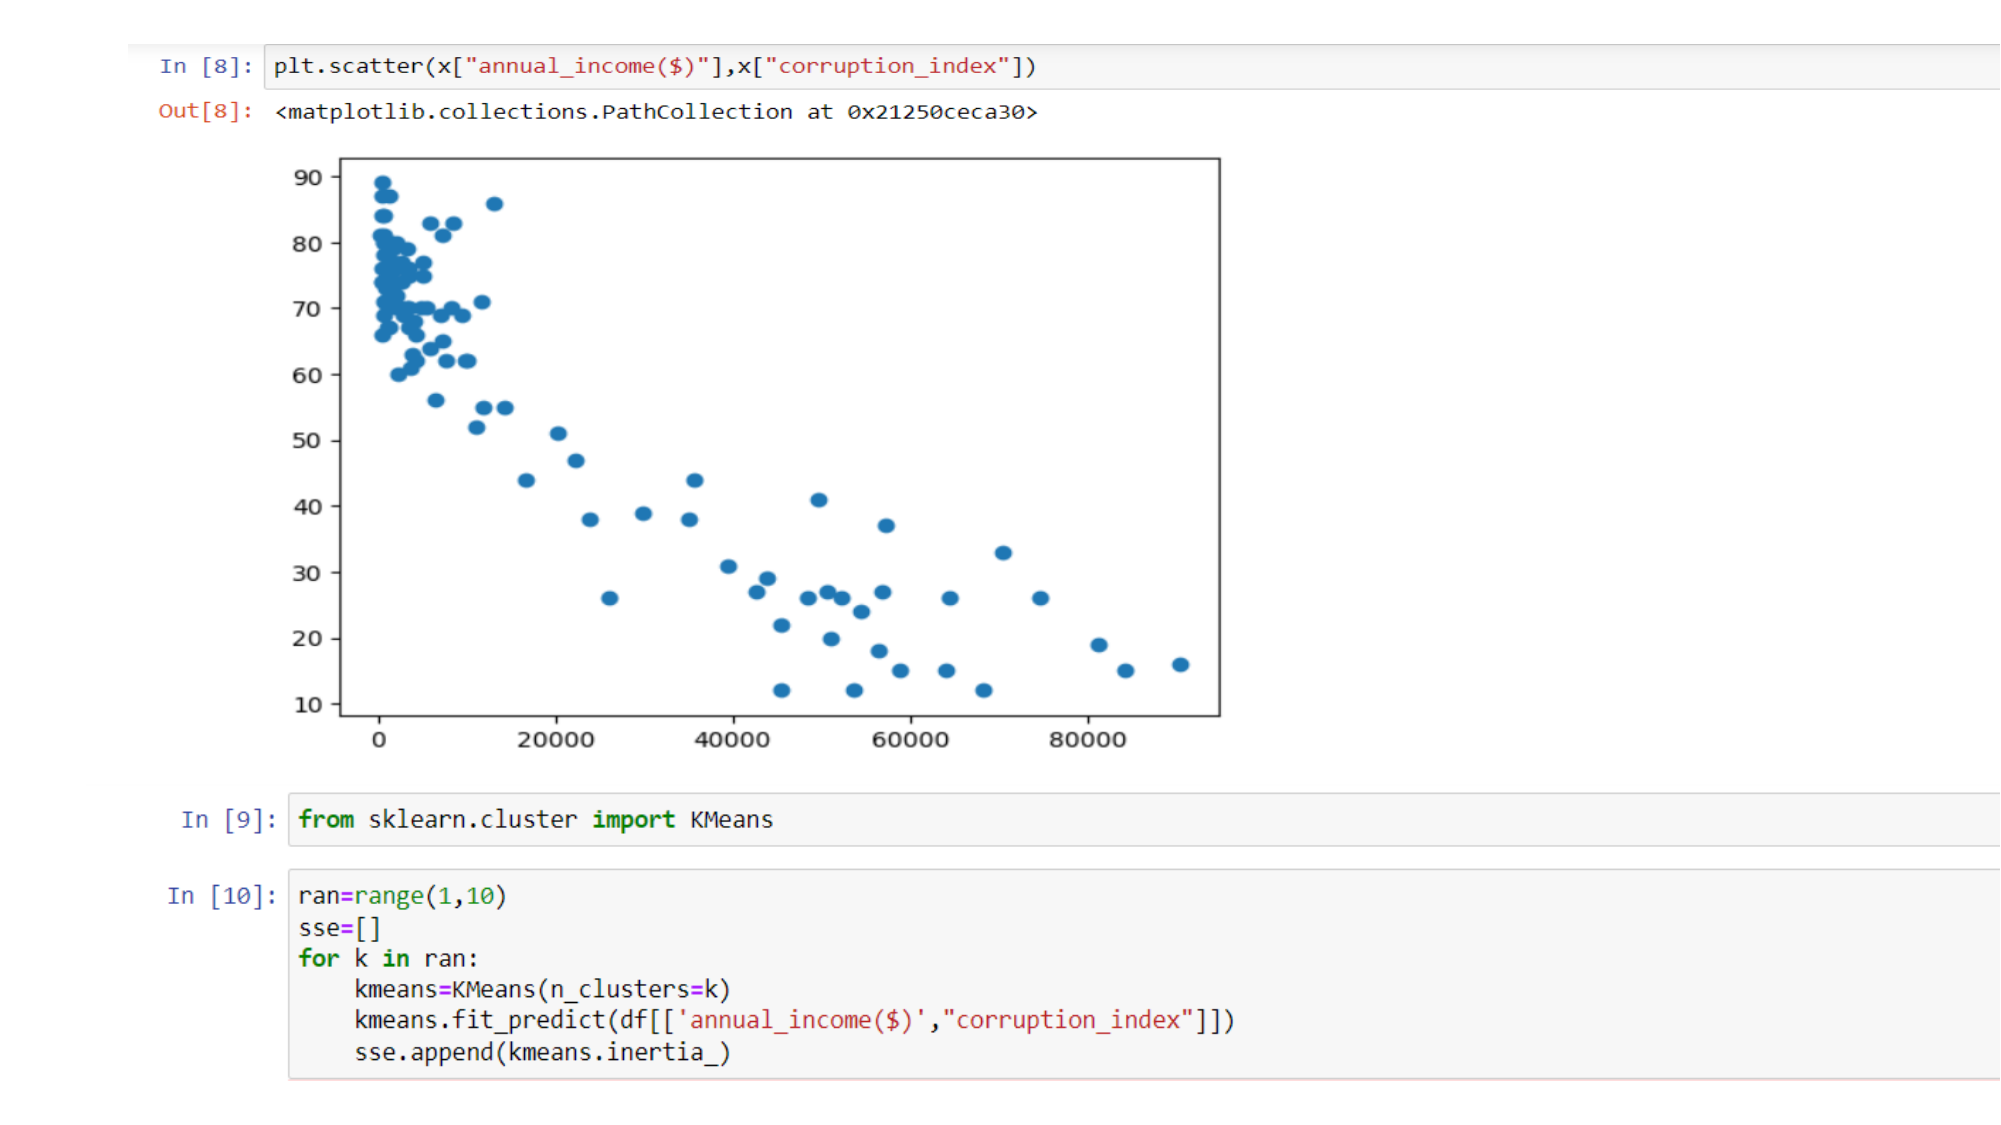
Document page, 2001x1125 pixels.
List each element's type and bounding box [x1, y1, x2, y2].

picture [86, 784, 2000, 1081]
list [128, 44, 2000, 784]
